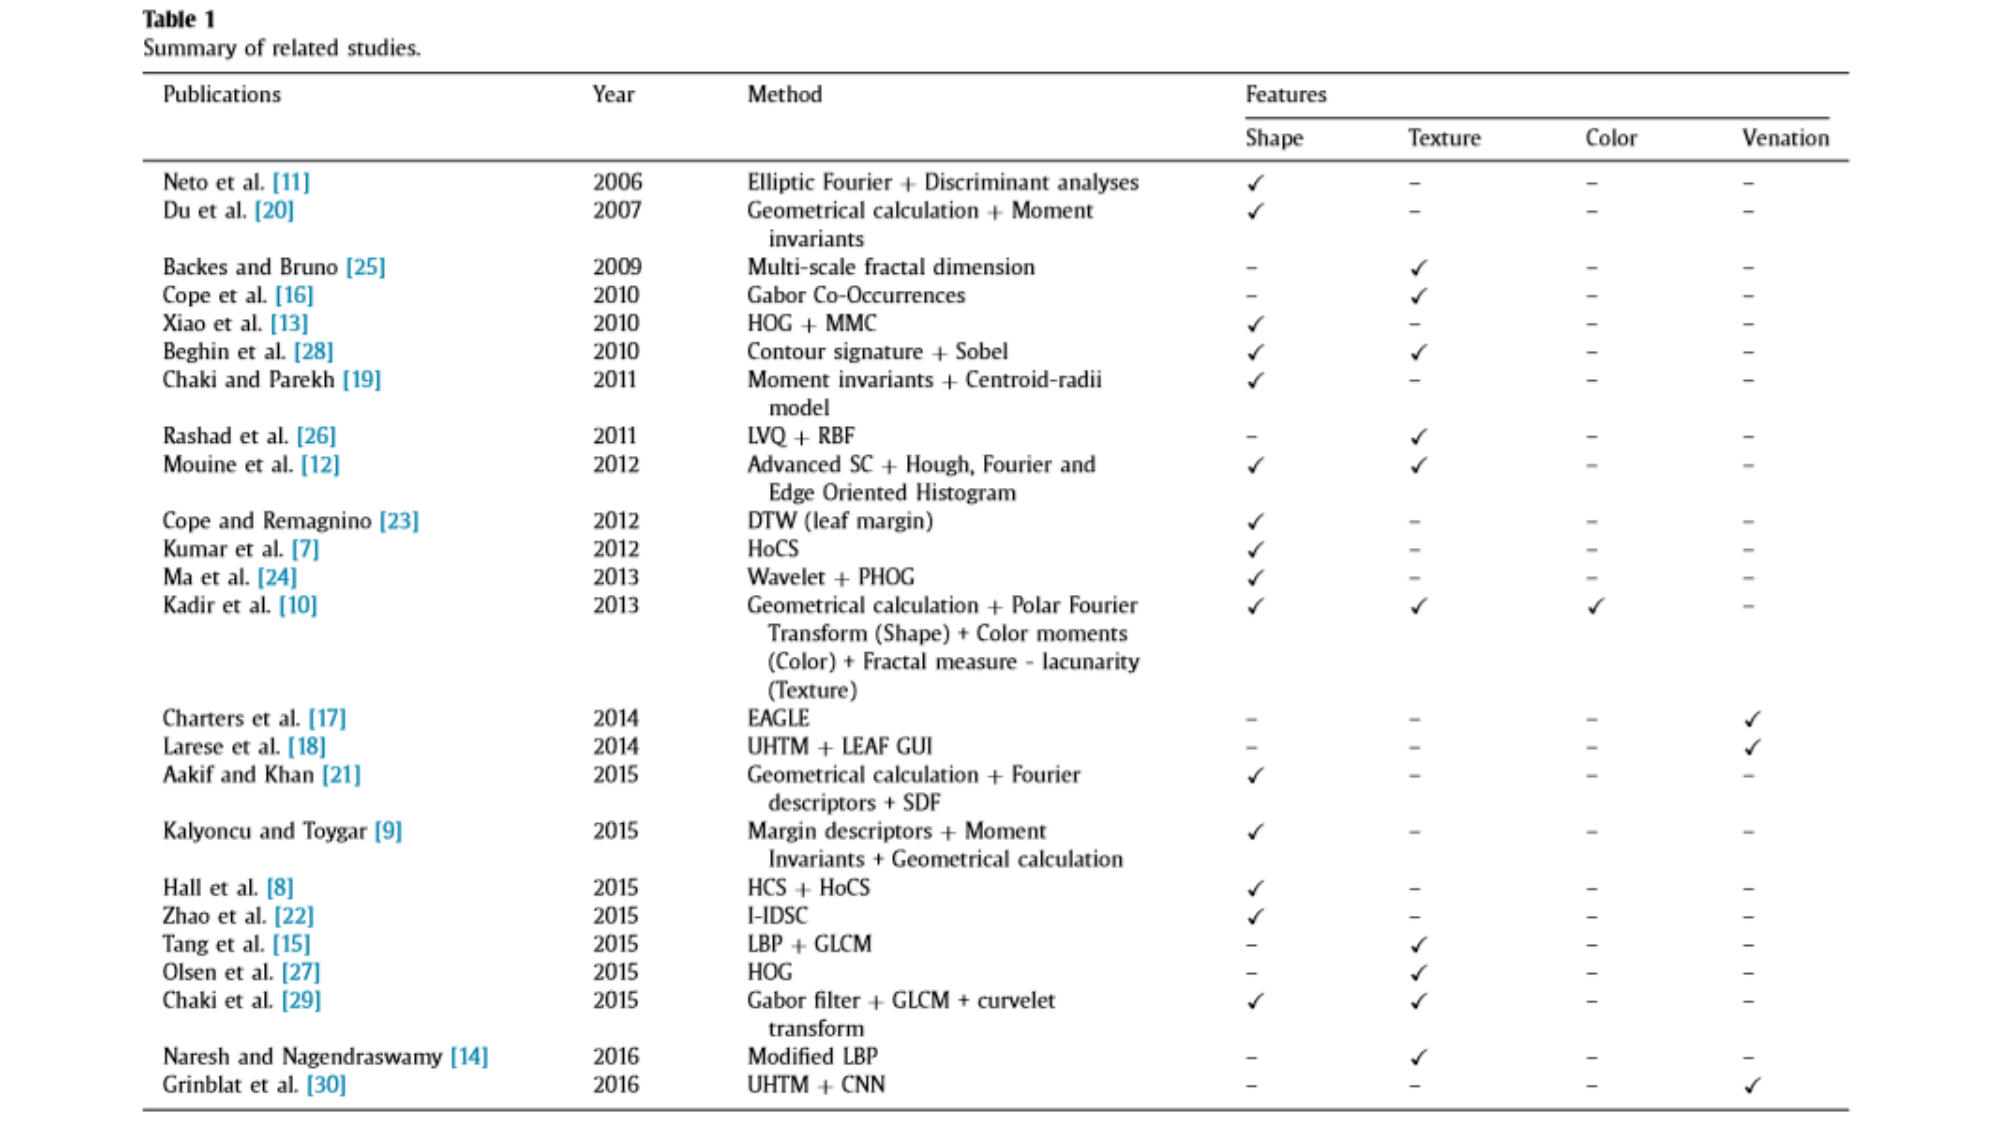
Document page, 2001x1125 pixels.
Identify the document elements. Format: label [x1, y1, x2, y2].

picture [128, 0, 1868, 1125]
